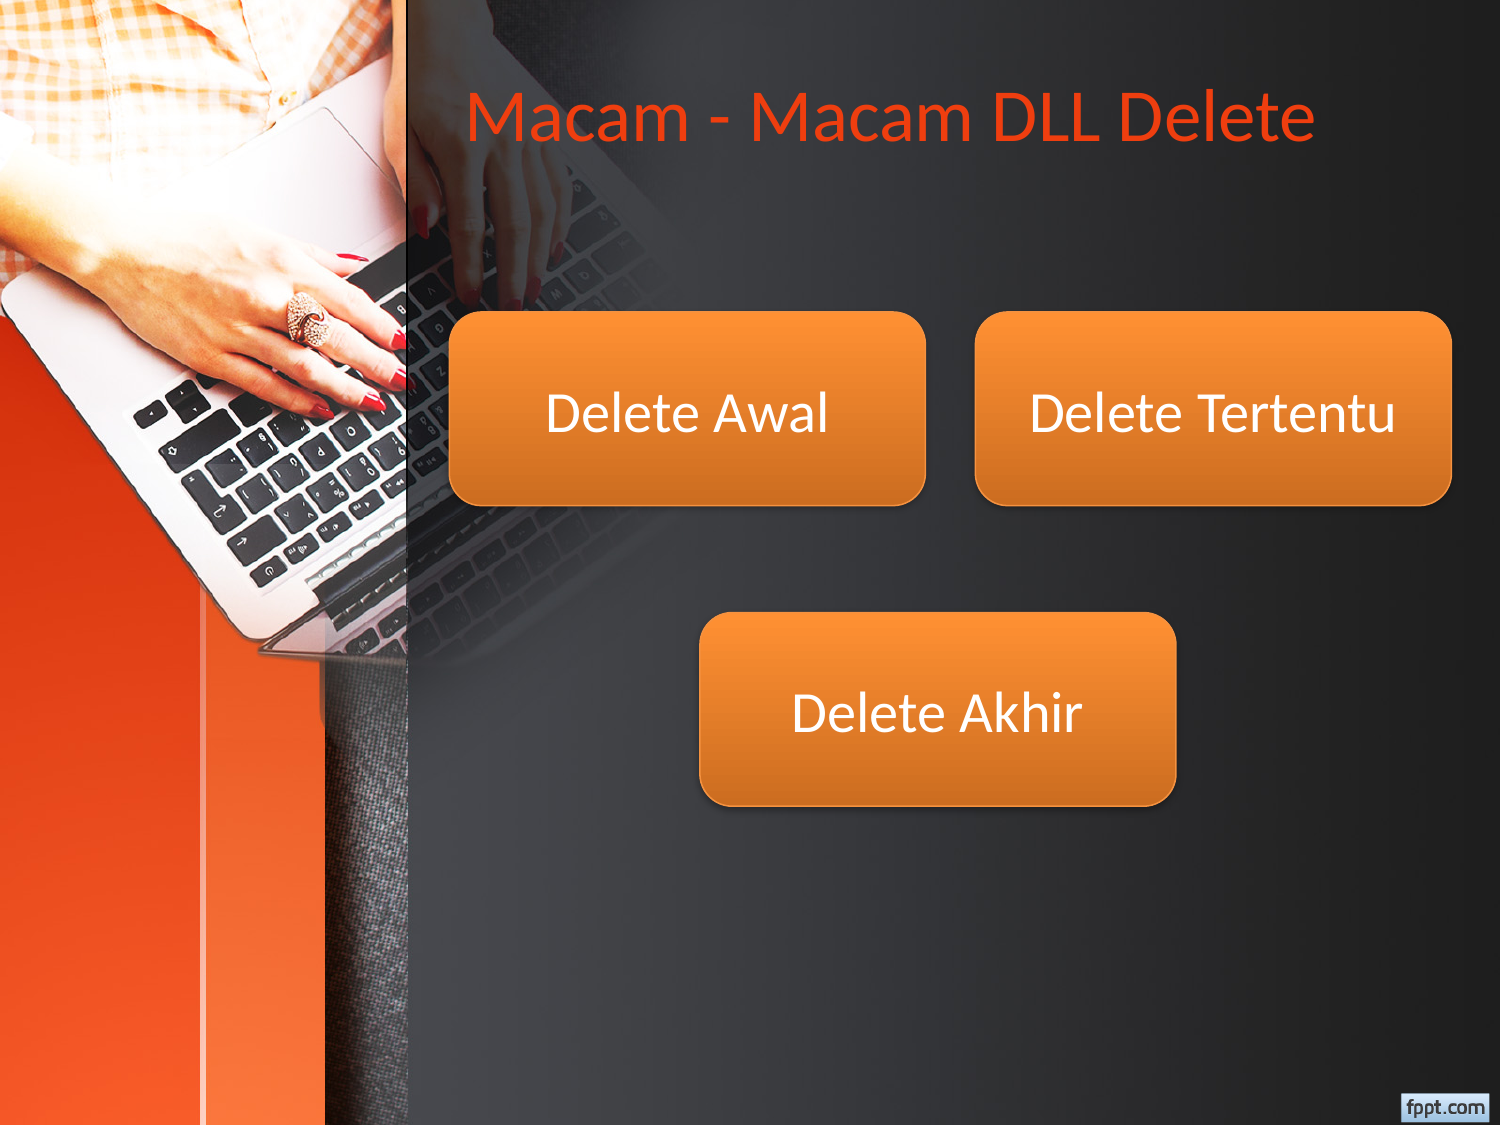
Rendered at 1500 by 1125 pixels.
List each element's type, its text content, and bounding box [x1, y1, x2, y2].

text_box Delete Awal [448, 311, 927, 507]
picture [0, 0, 1500, 1125]
text_box Delete Akhir [699, 611, 1177, 807]
text_box Delete Tertentu [974, 311, 1453, 507]
title Macam - Macam DLL Delete [449, 36, 1452, 187]
